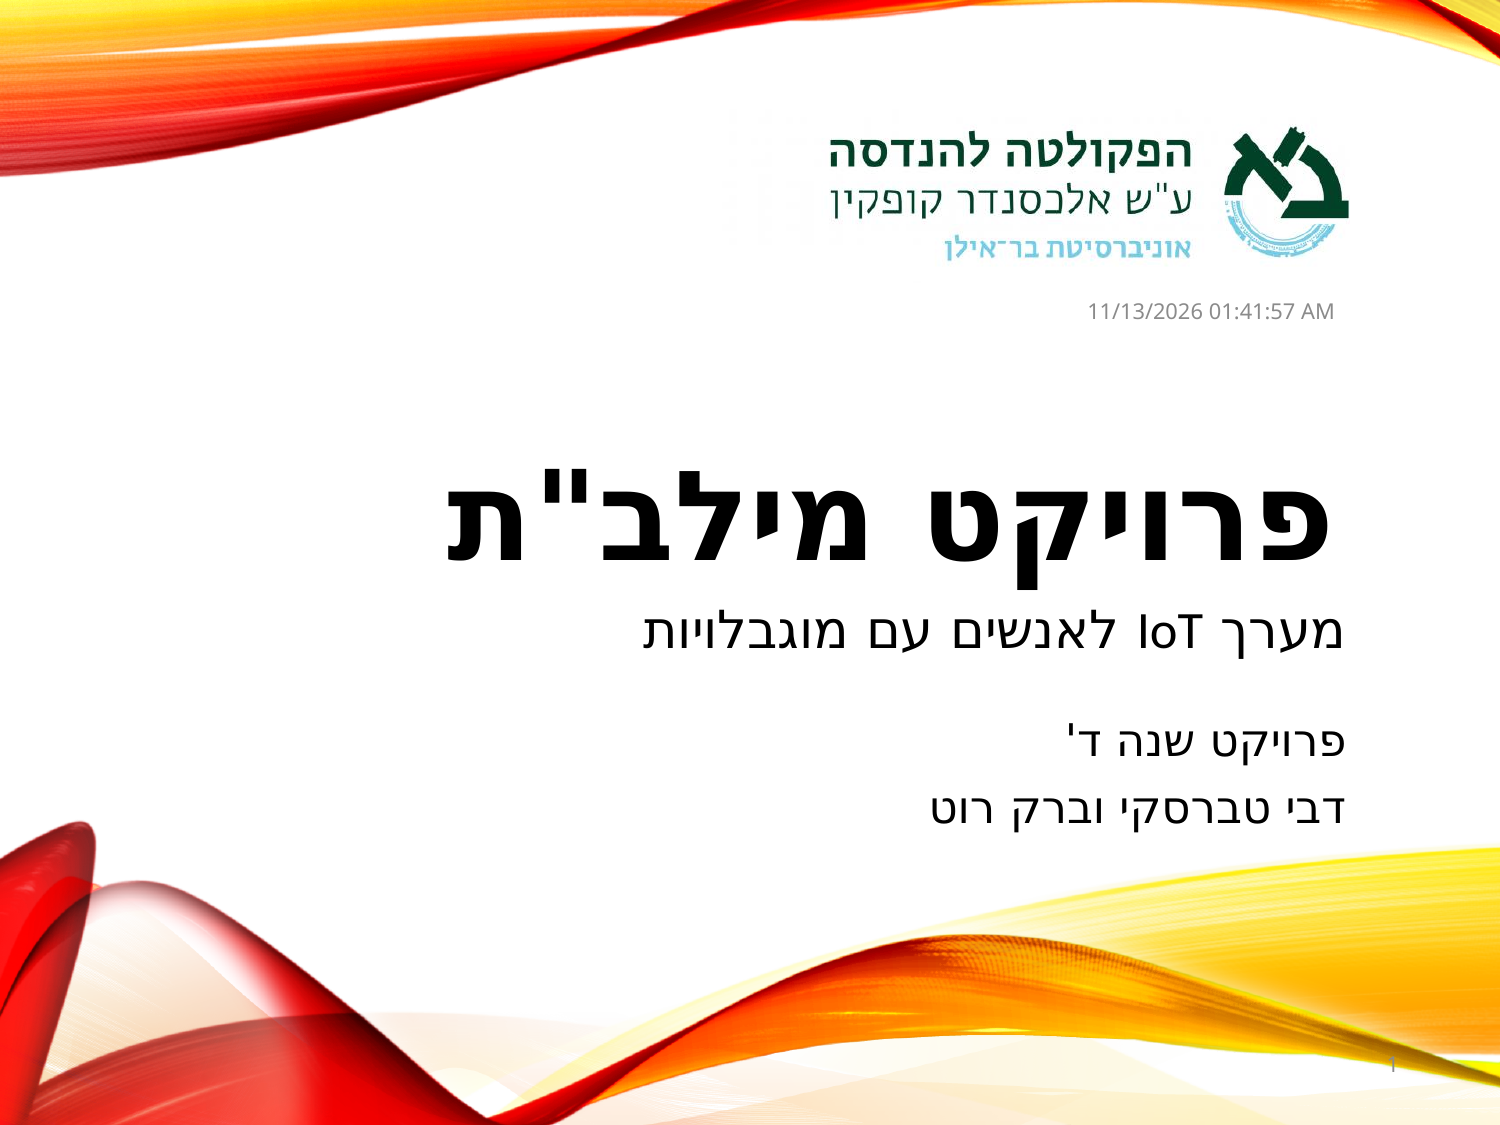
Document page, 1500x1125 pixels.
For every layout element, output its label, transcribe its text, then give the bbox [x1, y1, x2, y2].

title פרויקט מילב"ת [150, 295, 1350, 595]
slide_number 29 אוקטובר, 2020 [973, 283, 1350, 343]
picture [0, 0, 1500, 283]
subtitle מערך IoT לאנשים עם מוגבלויות פרויקט שנה ד' דבי טברסקי וברק רוט [150, 595, 1362, 843]
picture [0, 819, 1500, 1125]
slide_number 1 [1057, 1035, 1415, 1096]
